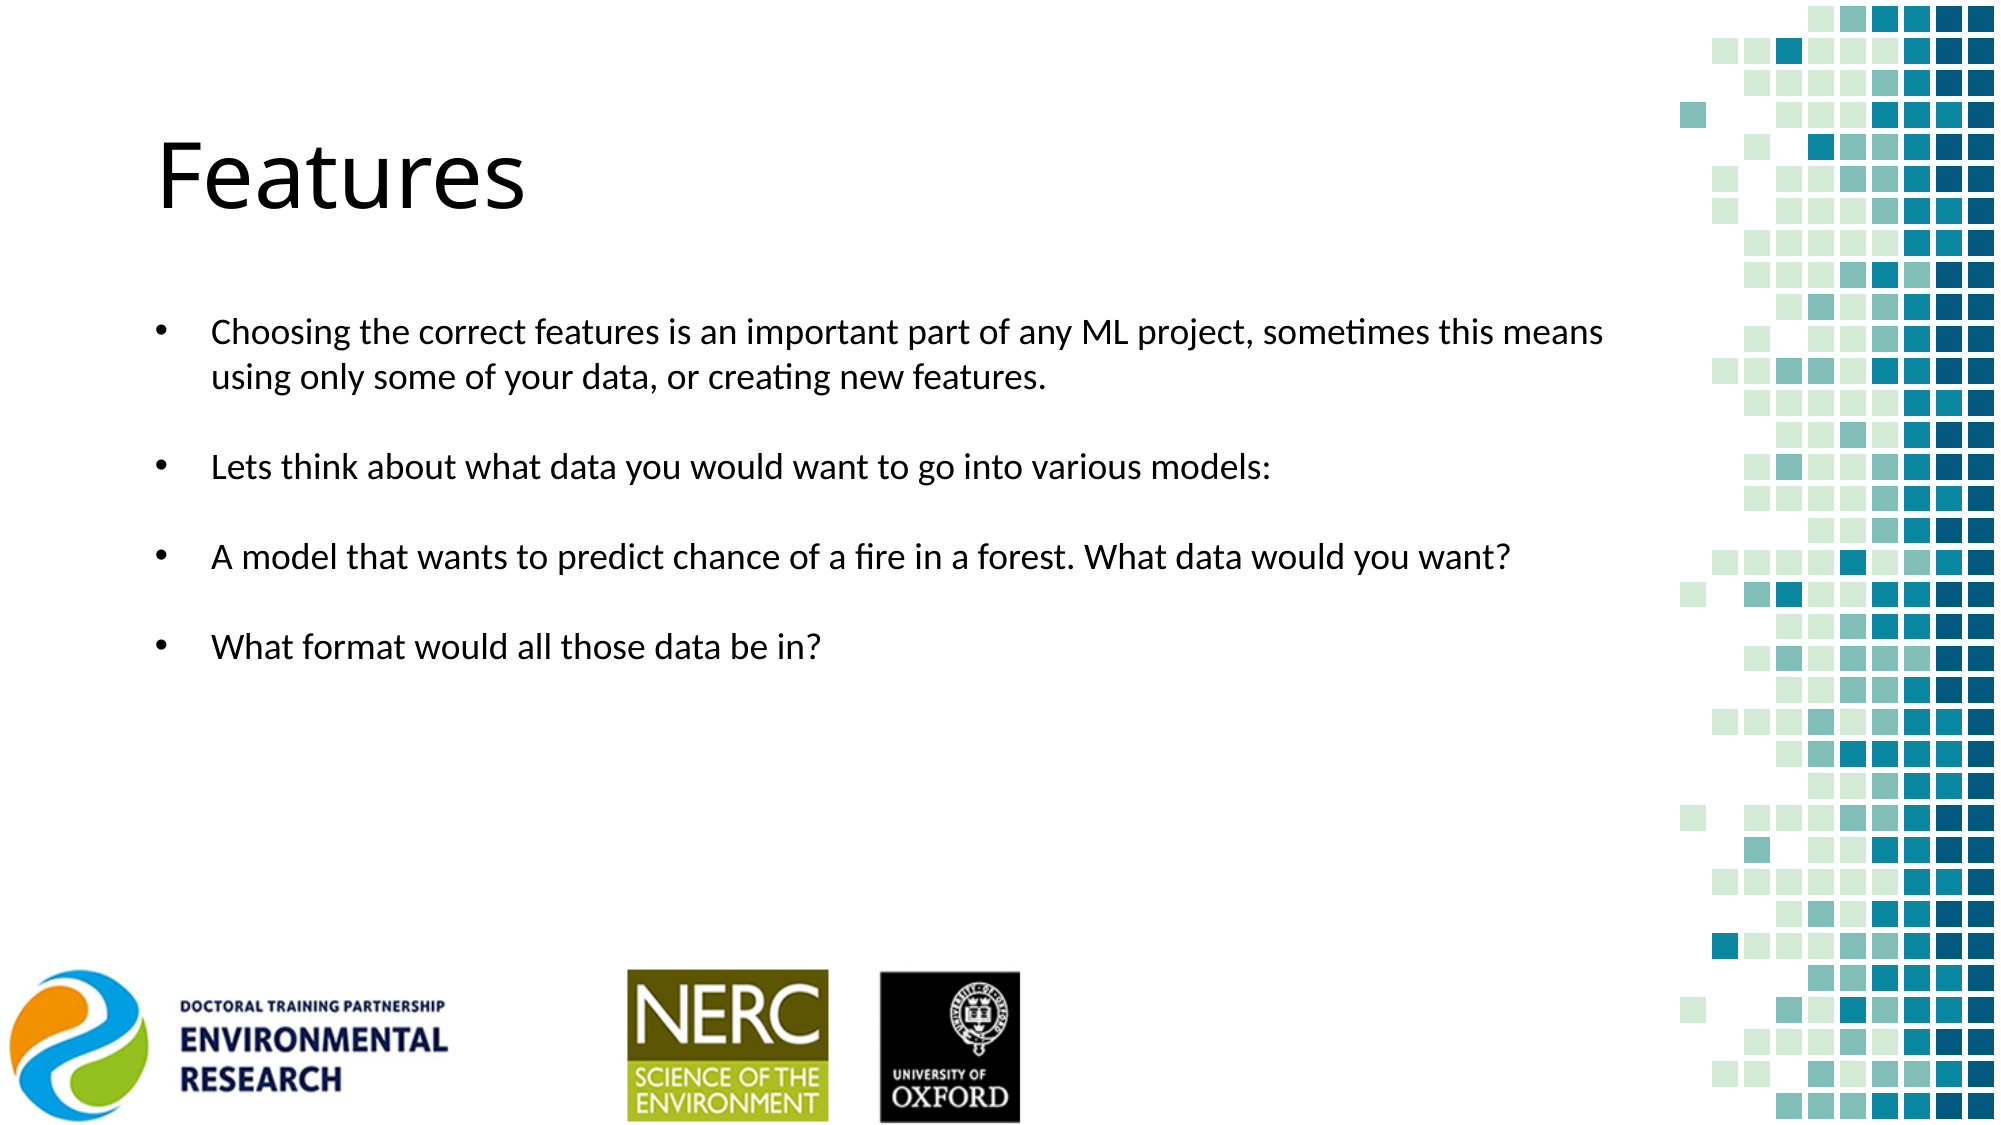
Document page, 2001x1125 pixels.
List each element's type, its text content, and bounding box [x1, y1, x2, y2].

text_box Choosing the correct features is an important part of any ML project, sometimes this means using only some of your data, or creating new features. Lets think about what data you would want to go into various models: A model that wants to predict chance of a fire in a forest. What data would you want? What format would all those data be in? [140, 299, 1705, 855]
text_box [0, 964, 1676, 1125]
title Features [140, 56, 1619, 244]
